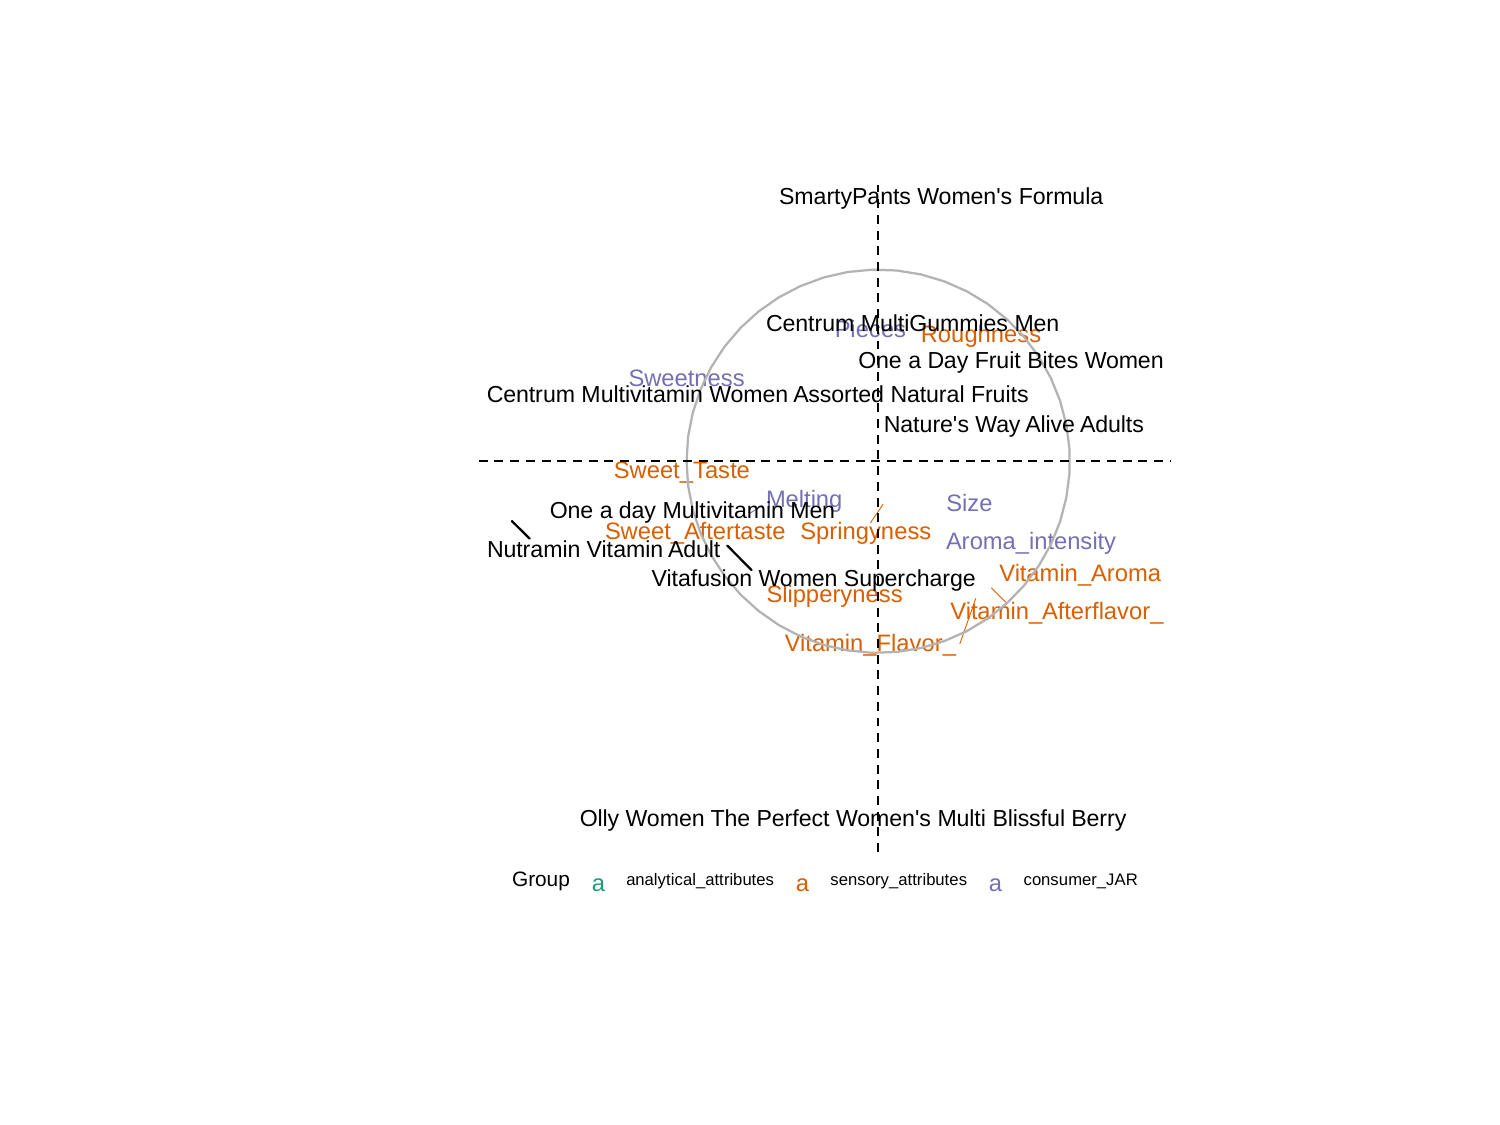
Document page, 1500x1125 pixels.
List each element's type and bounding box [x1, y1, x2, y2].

text_box [149, 149, 1500, 901]
